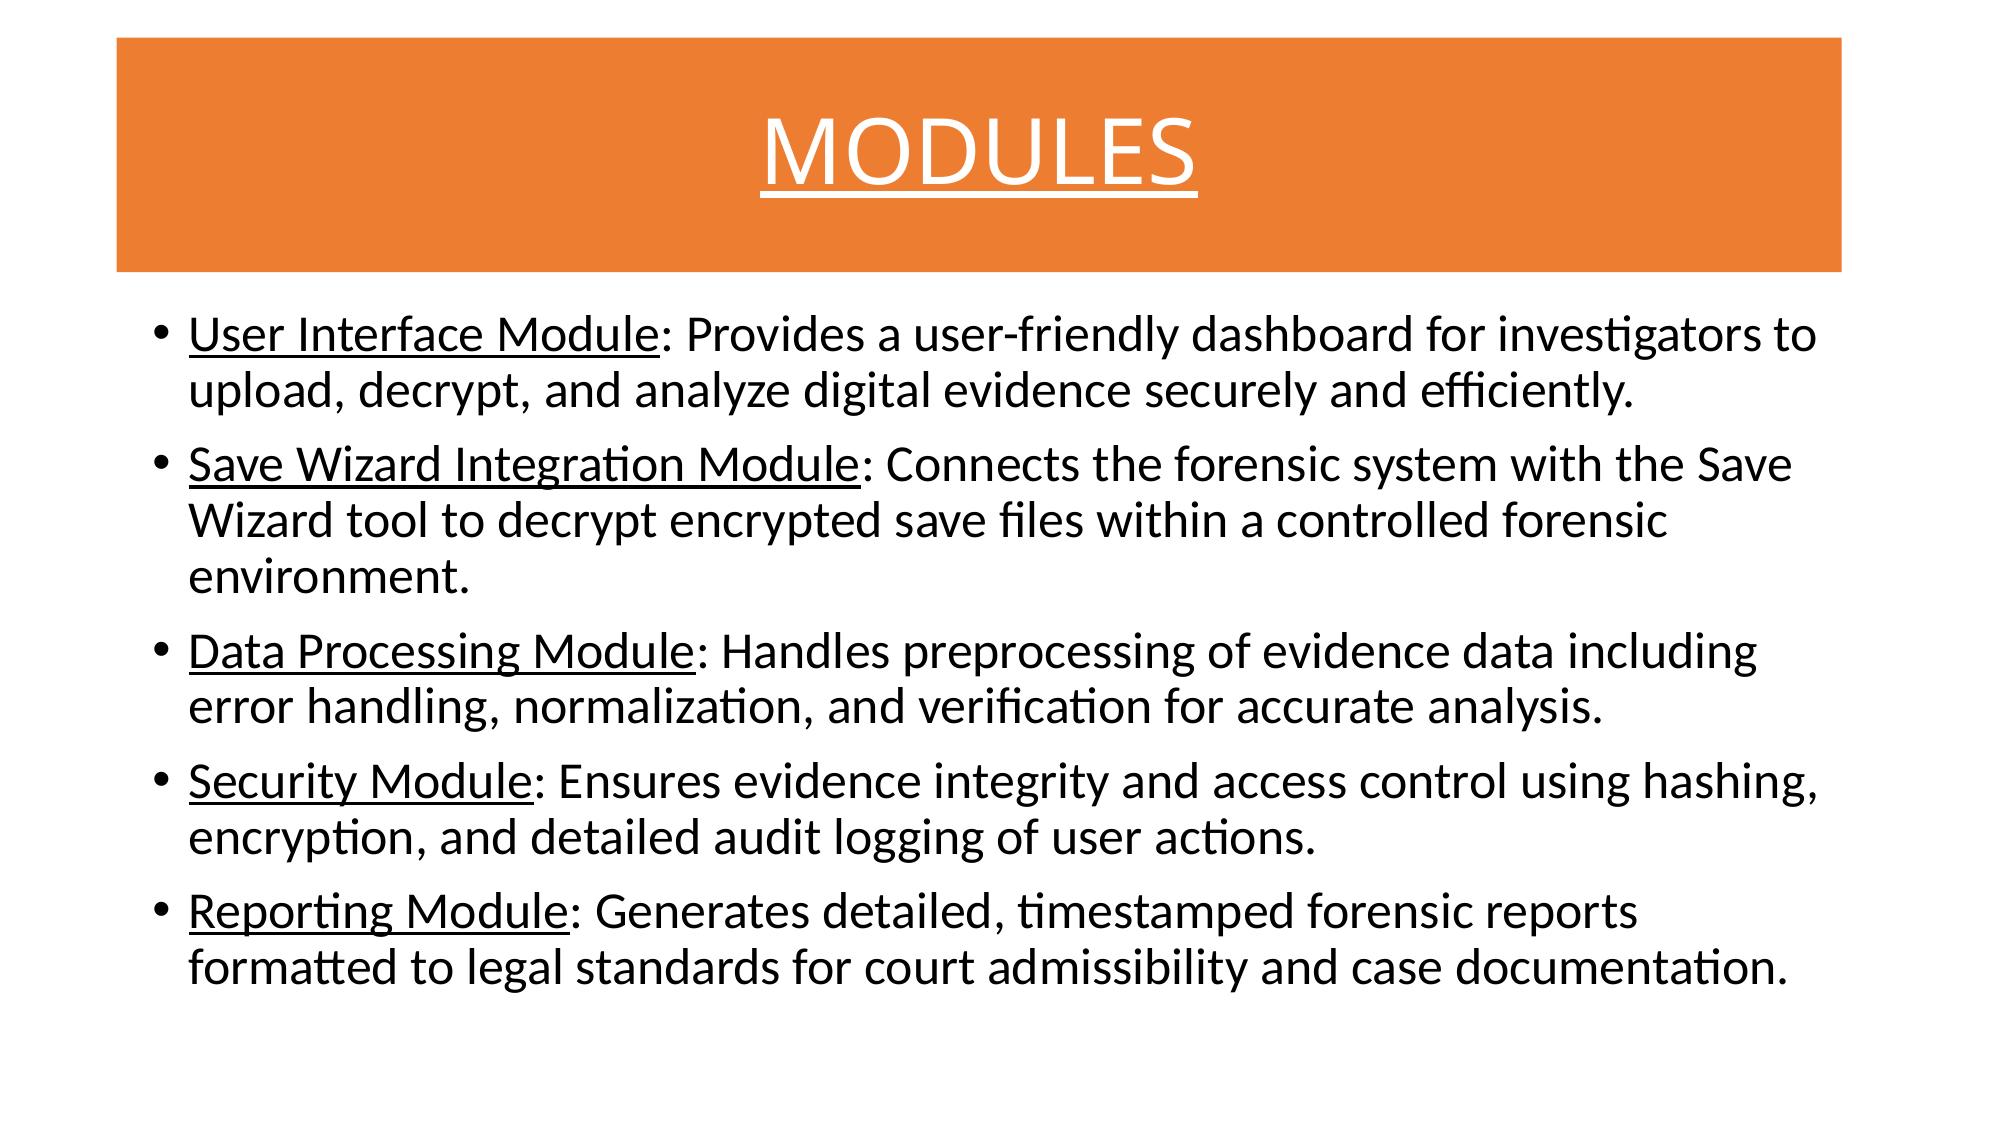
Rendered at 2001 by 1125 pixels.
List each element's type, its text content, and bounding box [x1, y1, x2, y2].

list User Interface Module: Provides a user-friendly dashboard for investigators to upload, decrypt, and analyze digital evidence securely and efficiently. Save Wizard Integration Module: Connects the forensic system with the Save Wizard tool to decrypt encrypted save files within a controlled forensic environment. Data Processing Module: Handles preprocessing of evidence data including error handling, normalization, and verification for accurate analysis. Security Module: Ensures evidence integrity and access control using hashing, encryption, and detailed audit logging of user actions. Reporting Module: Generates detailed, timestamped forensic reports formatted to legal standards for court admissibility and case documentation. [137, 299, 1863, 1014]
title MODULES [116, 37, 1842, 273]
